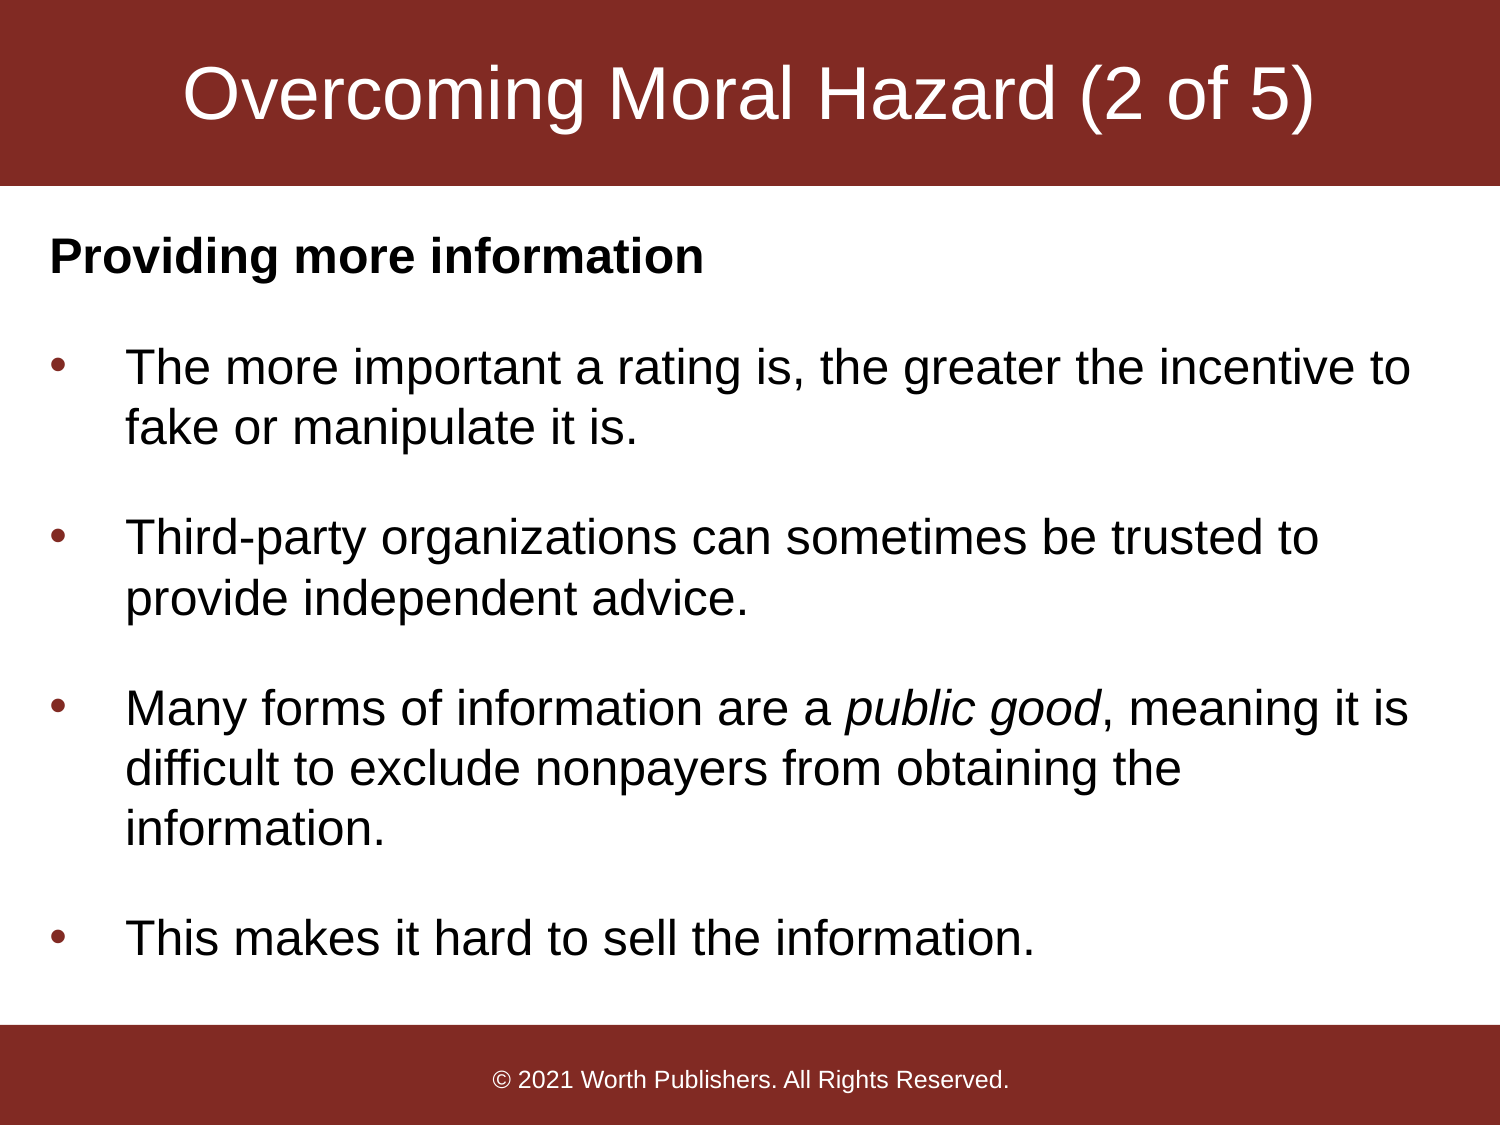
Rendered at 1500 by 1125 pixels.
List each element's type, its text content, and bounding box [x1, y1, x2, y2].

title Overcoming Moral Hazard (2 of 5) [0, 2, 1500, 177]
list Providing more information The more important a rating is, the greater the incentive to fake or manipulate it is. Third-party organizations can sometimes be trusted to provide independent advice. Many forms of information are a public good, meaning it is difficult to exclude nonpayers from obtaining the information. This makes it hard to sell the information. [34, 216, 1472, 1001]
